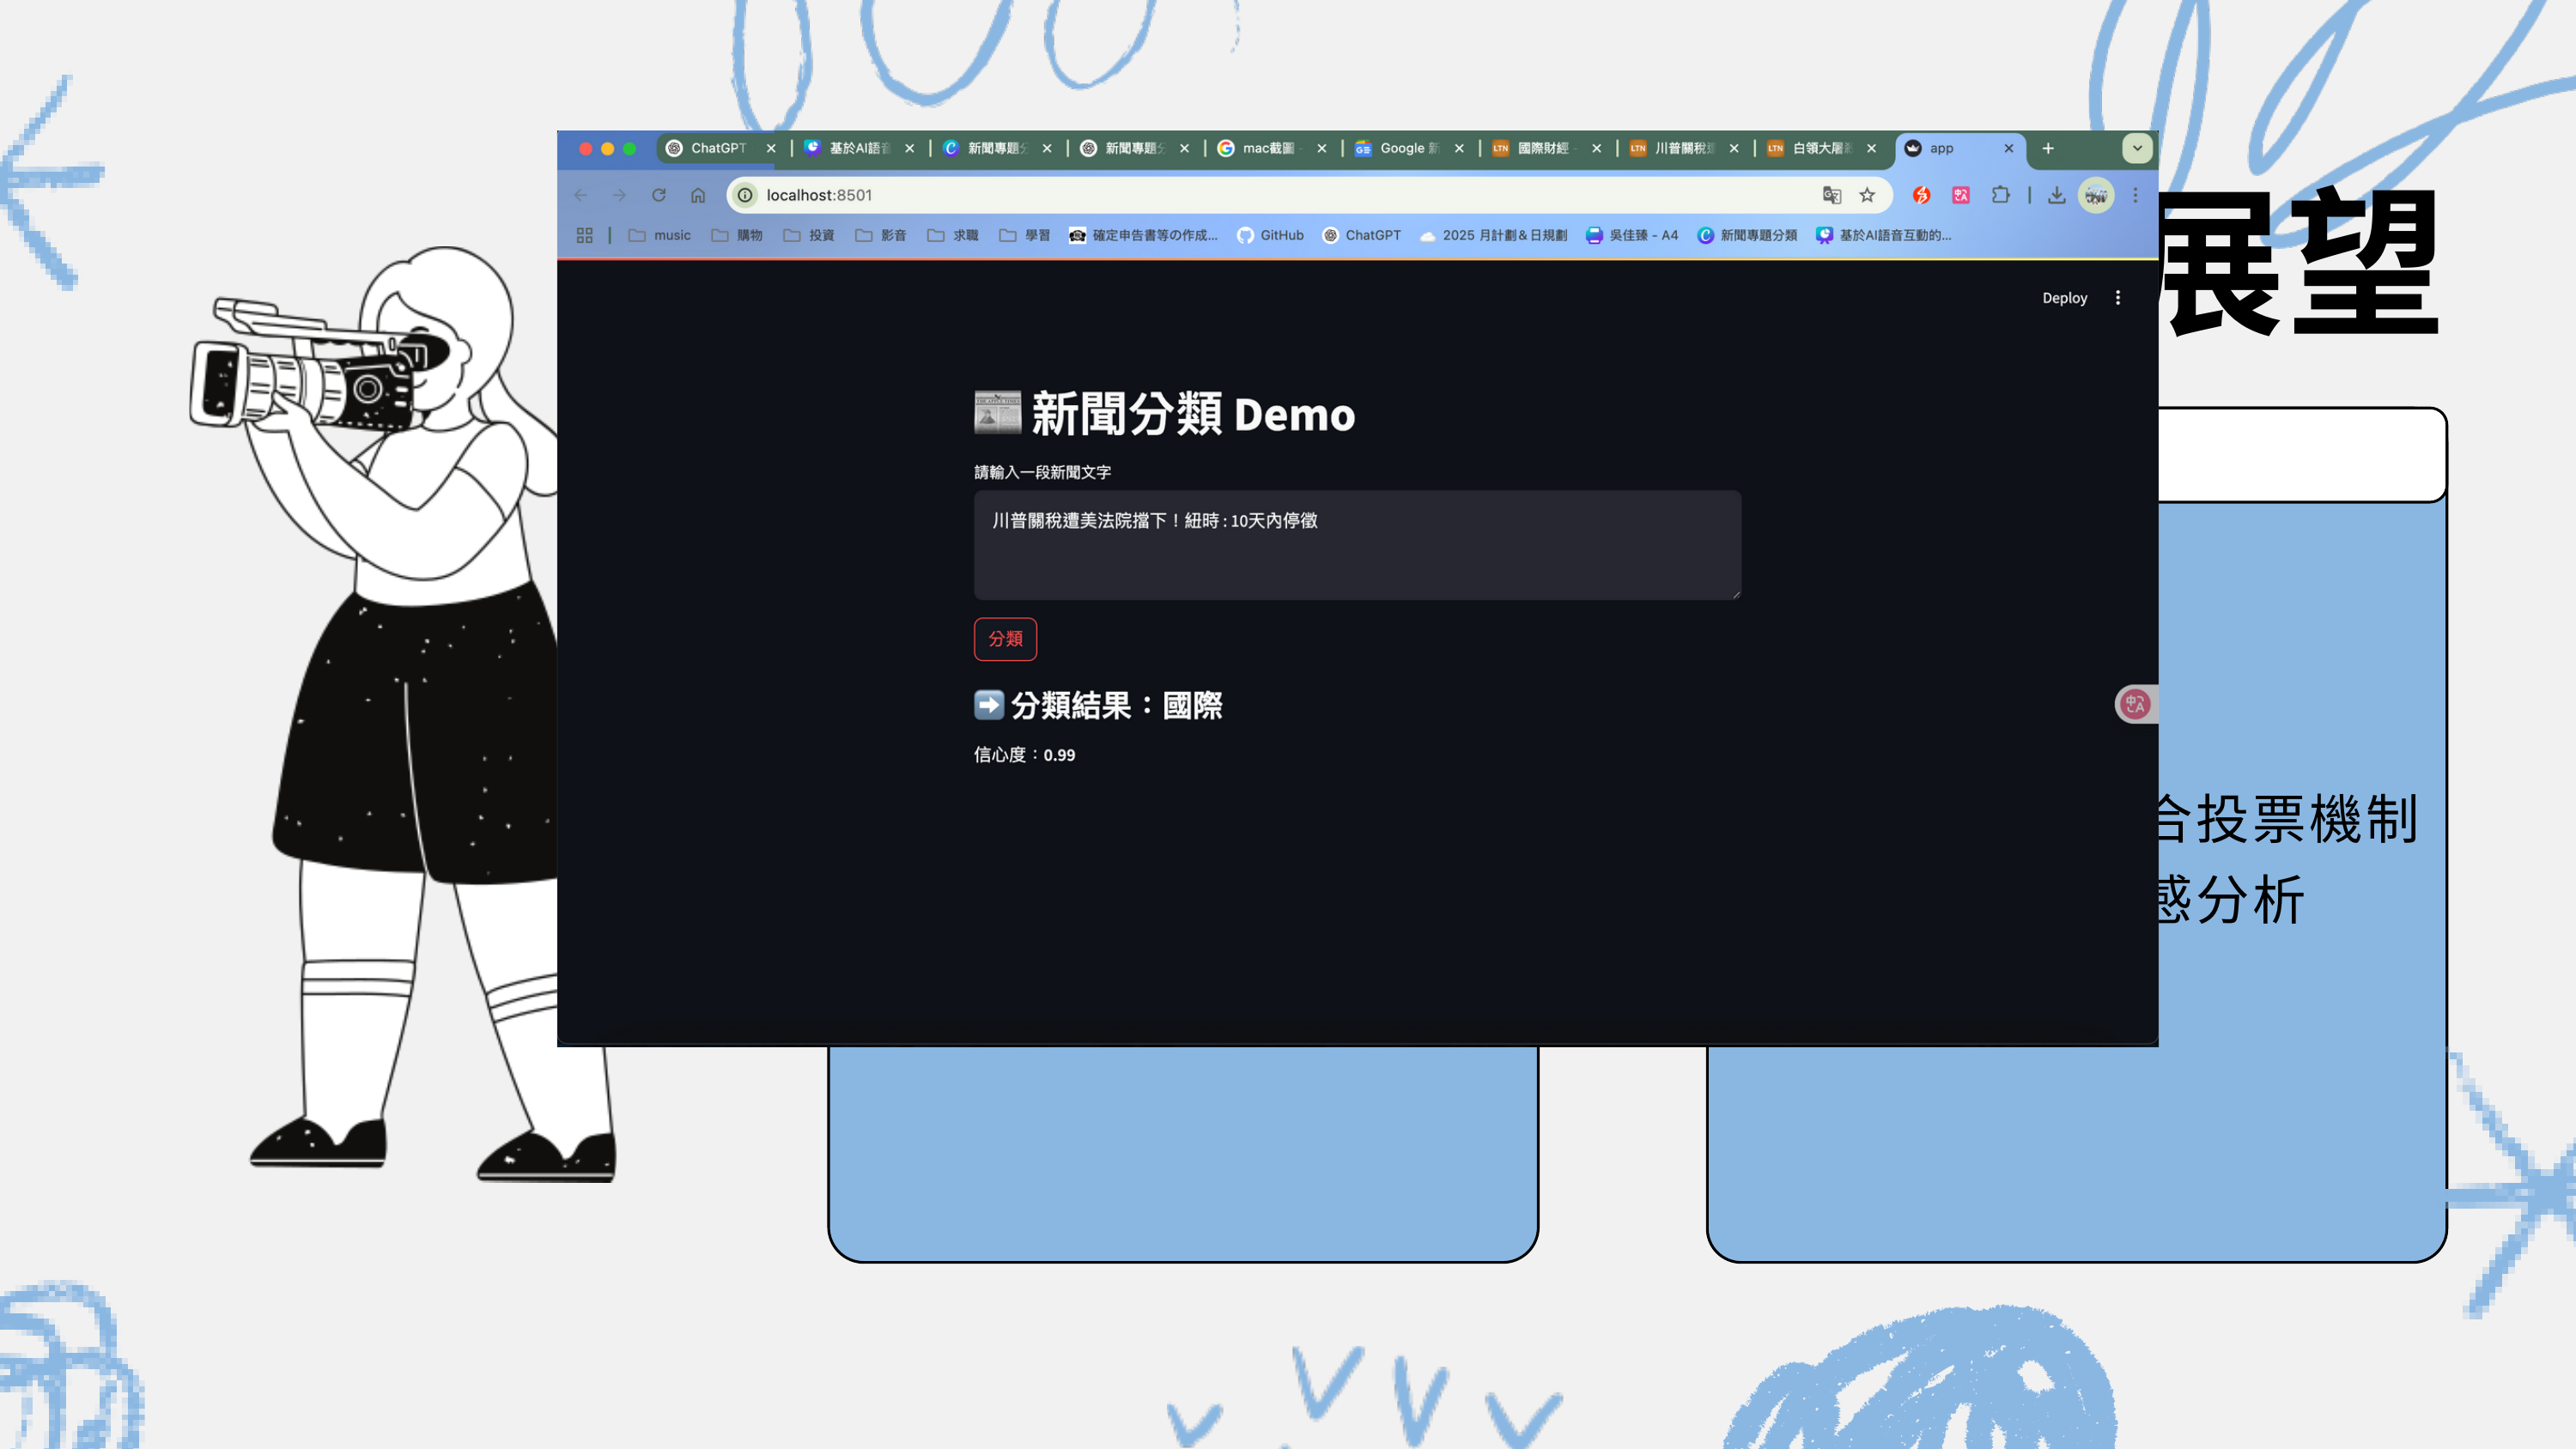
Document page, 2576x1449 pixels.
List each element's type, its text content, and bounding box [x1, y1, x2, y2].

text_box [828, 407, 1539, 503]
text_box [1167, 1346, 1614, 1449]
text_box [2431, 1046, 2576, 1319]
text_box [556, 130, 2160, 1047]
text_box [2088, 0, 2576, 249]
text_box [1707, 1303, 2119, 1449]
text_box [189, 246, 617, 1183]
text_box [0, 1280, 145, 1449]
text_box 應用場景與展望 [1320, 129, 2447, 406]
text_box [1707, 407, 2447, 503]
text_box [1707, 509, 2447, 1263]
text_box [828, 509, 1539, 1263]
text_box [645, 0, 1241, 130]
text_box [0, 64, 106, 291]
